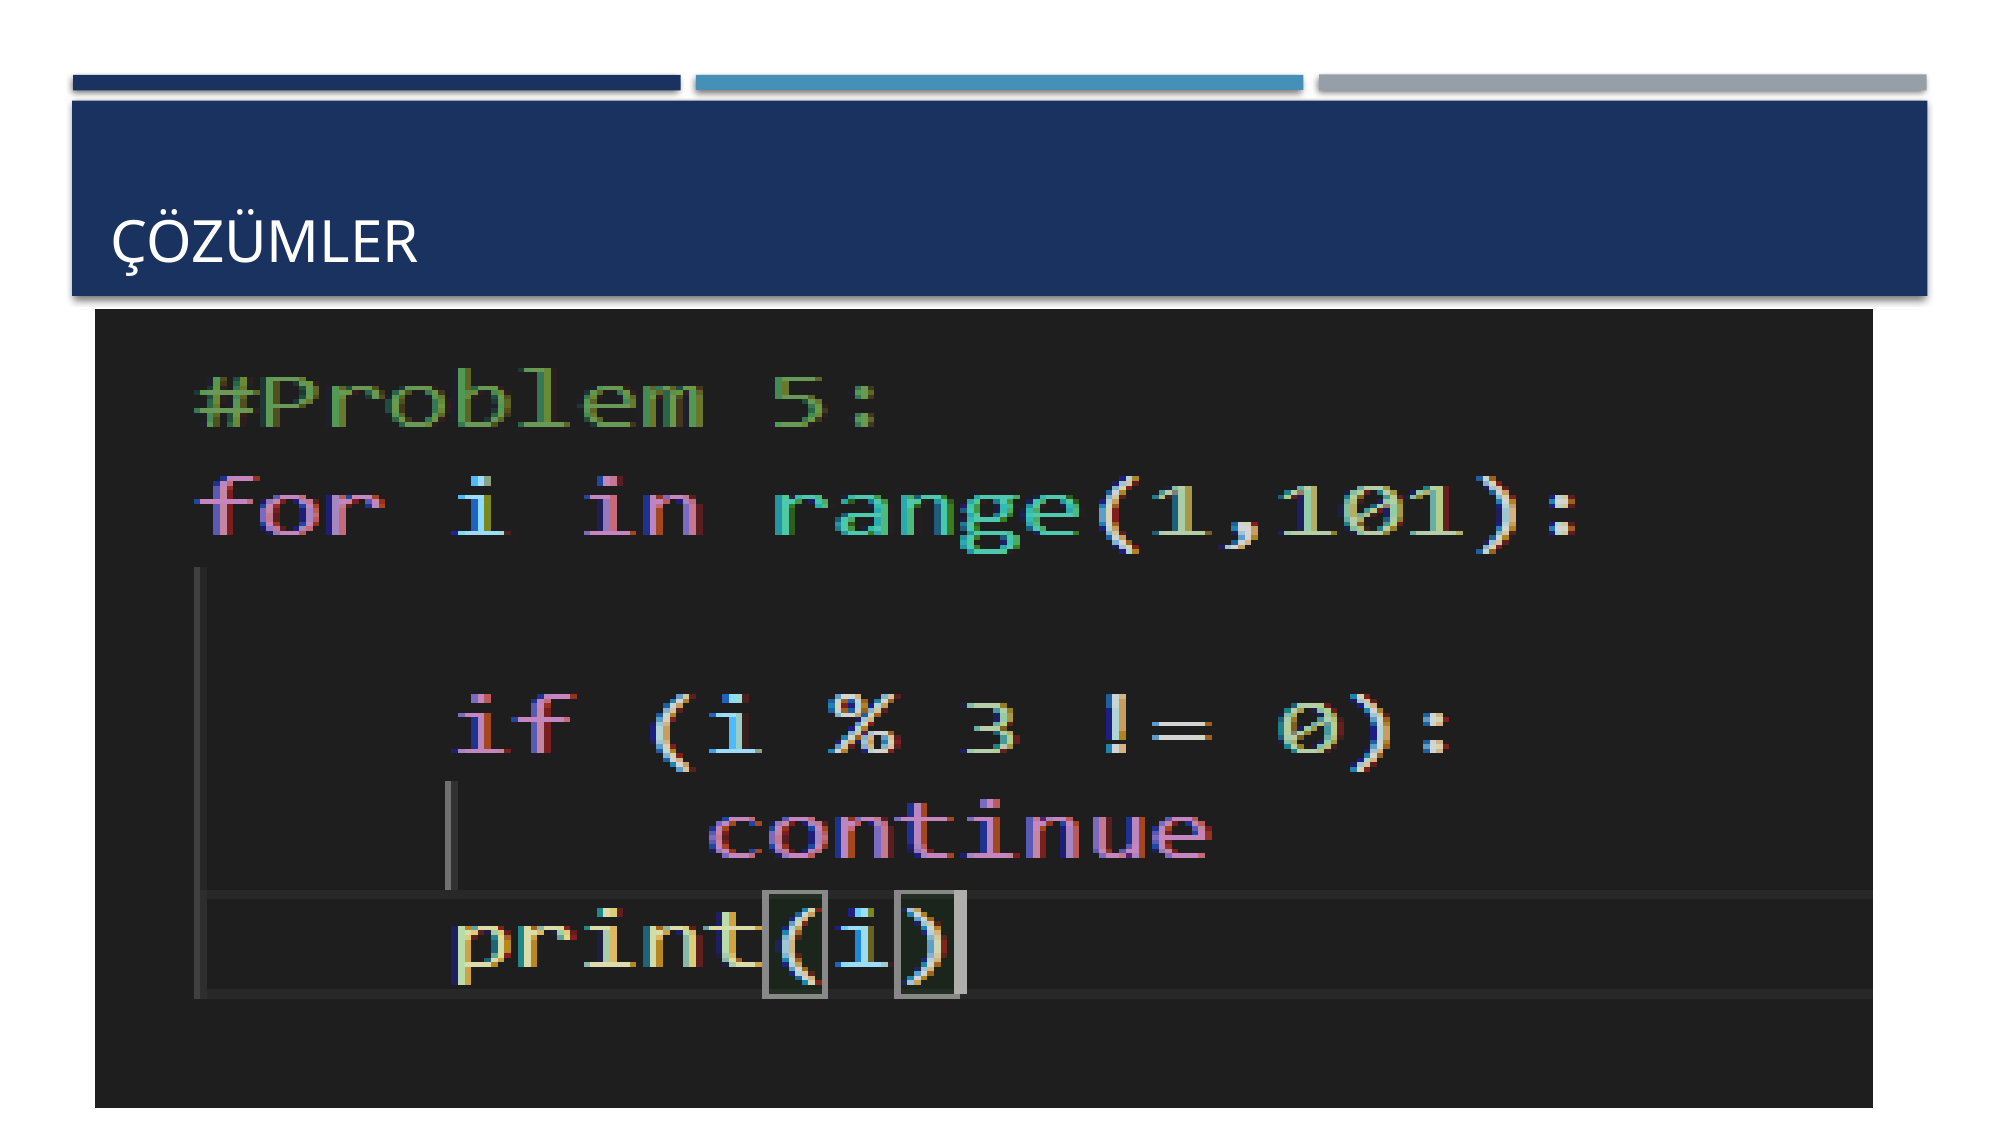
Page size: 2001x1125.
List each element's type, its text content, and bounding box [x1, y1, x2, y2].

title Çözümler [95, 115, 1905, 282]
picture [94, 309, 1873, 1109]
